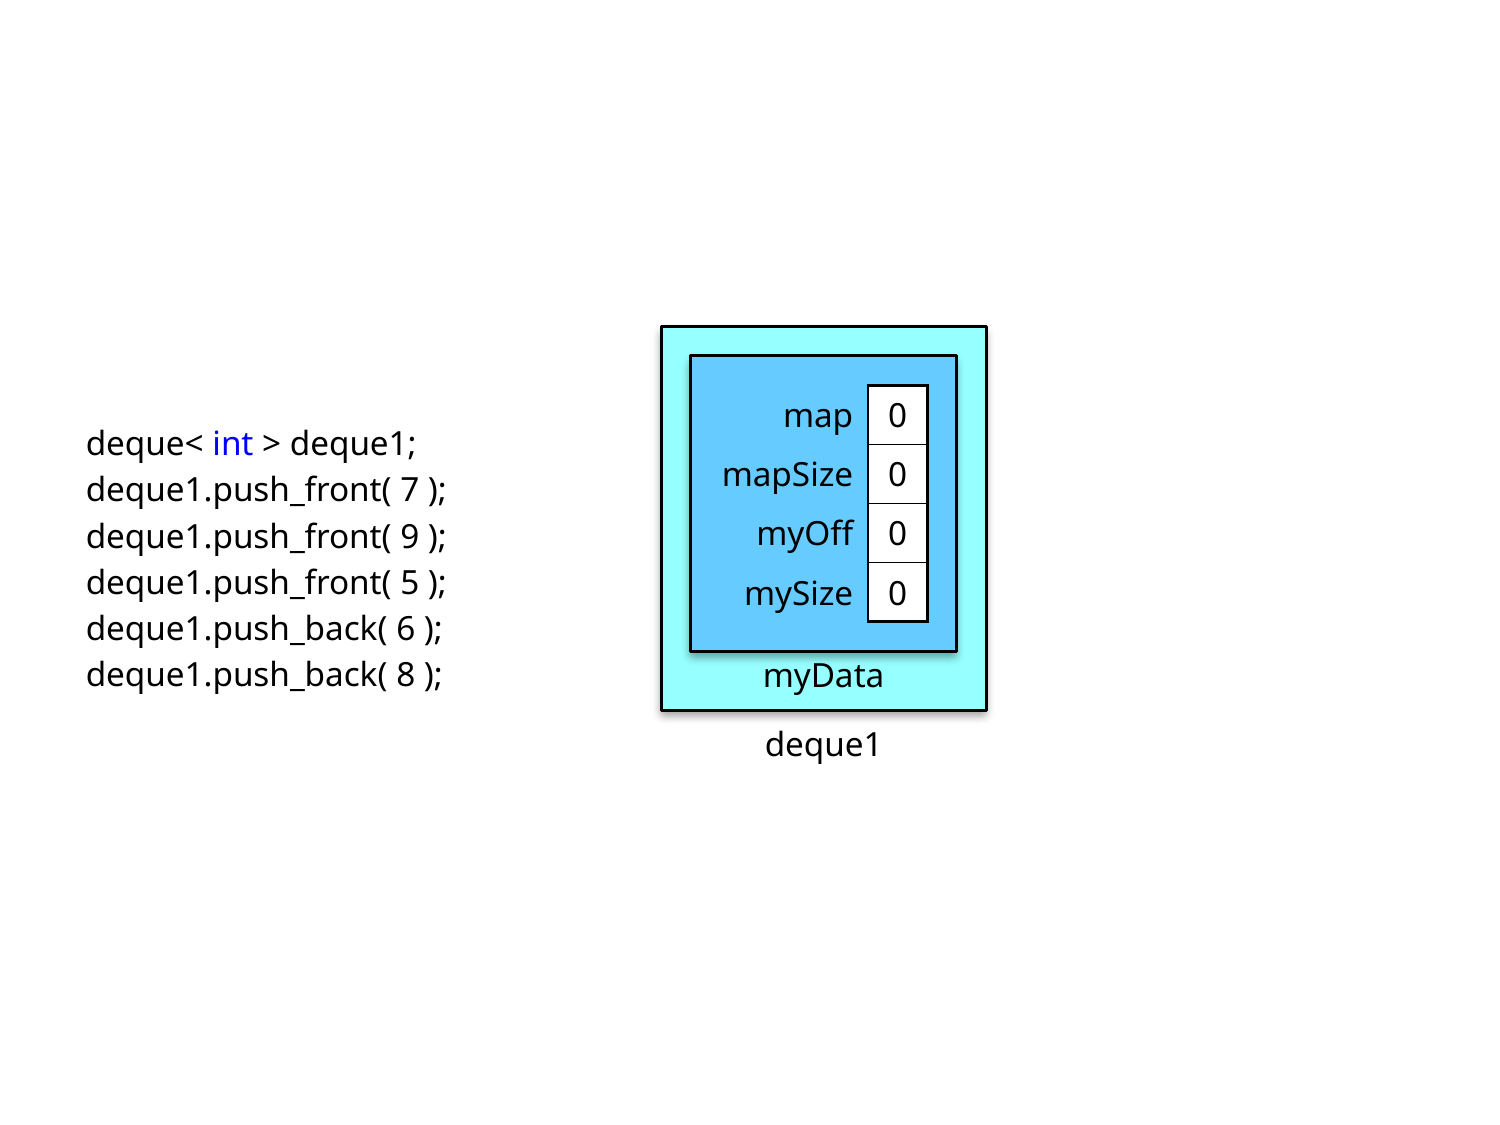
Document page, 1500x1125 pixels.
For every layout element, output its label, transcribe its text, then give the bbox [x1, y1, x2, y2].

table_cell mySize [691, 563, 867, 622]
table_header map [691, 385, 867, 444]
table_cell mapSize [691, 444, 867, 503]
table_header 0 [869, 387, 926, 444]
table_cell myOff [691, 503, 867, 563]
text_box [690, 355, 957, 652]
table_cell 0 [869, 445, 926, 503]
text_box myData [749, 651, 898, 711]
table_cell 0 [869, 563, 926, 620]
table_cell 0 [869, 504, 926, 562]
text_box [661, 326, 987, 711]
text_box deque1 [720, 710, 927, 770]
list deque< int > deque1; deque1.push_front( 7 ); deque1.push_front( 9 ); deque1.push_front( 5 ); deque1.push_back( 6 ); deque1.push_back( 8 ); [70, 414, 573, 711]
